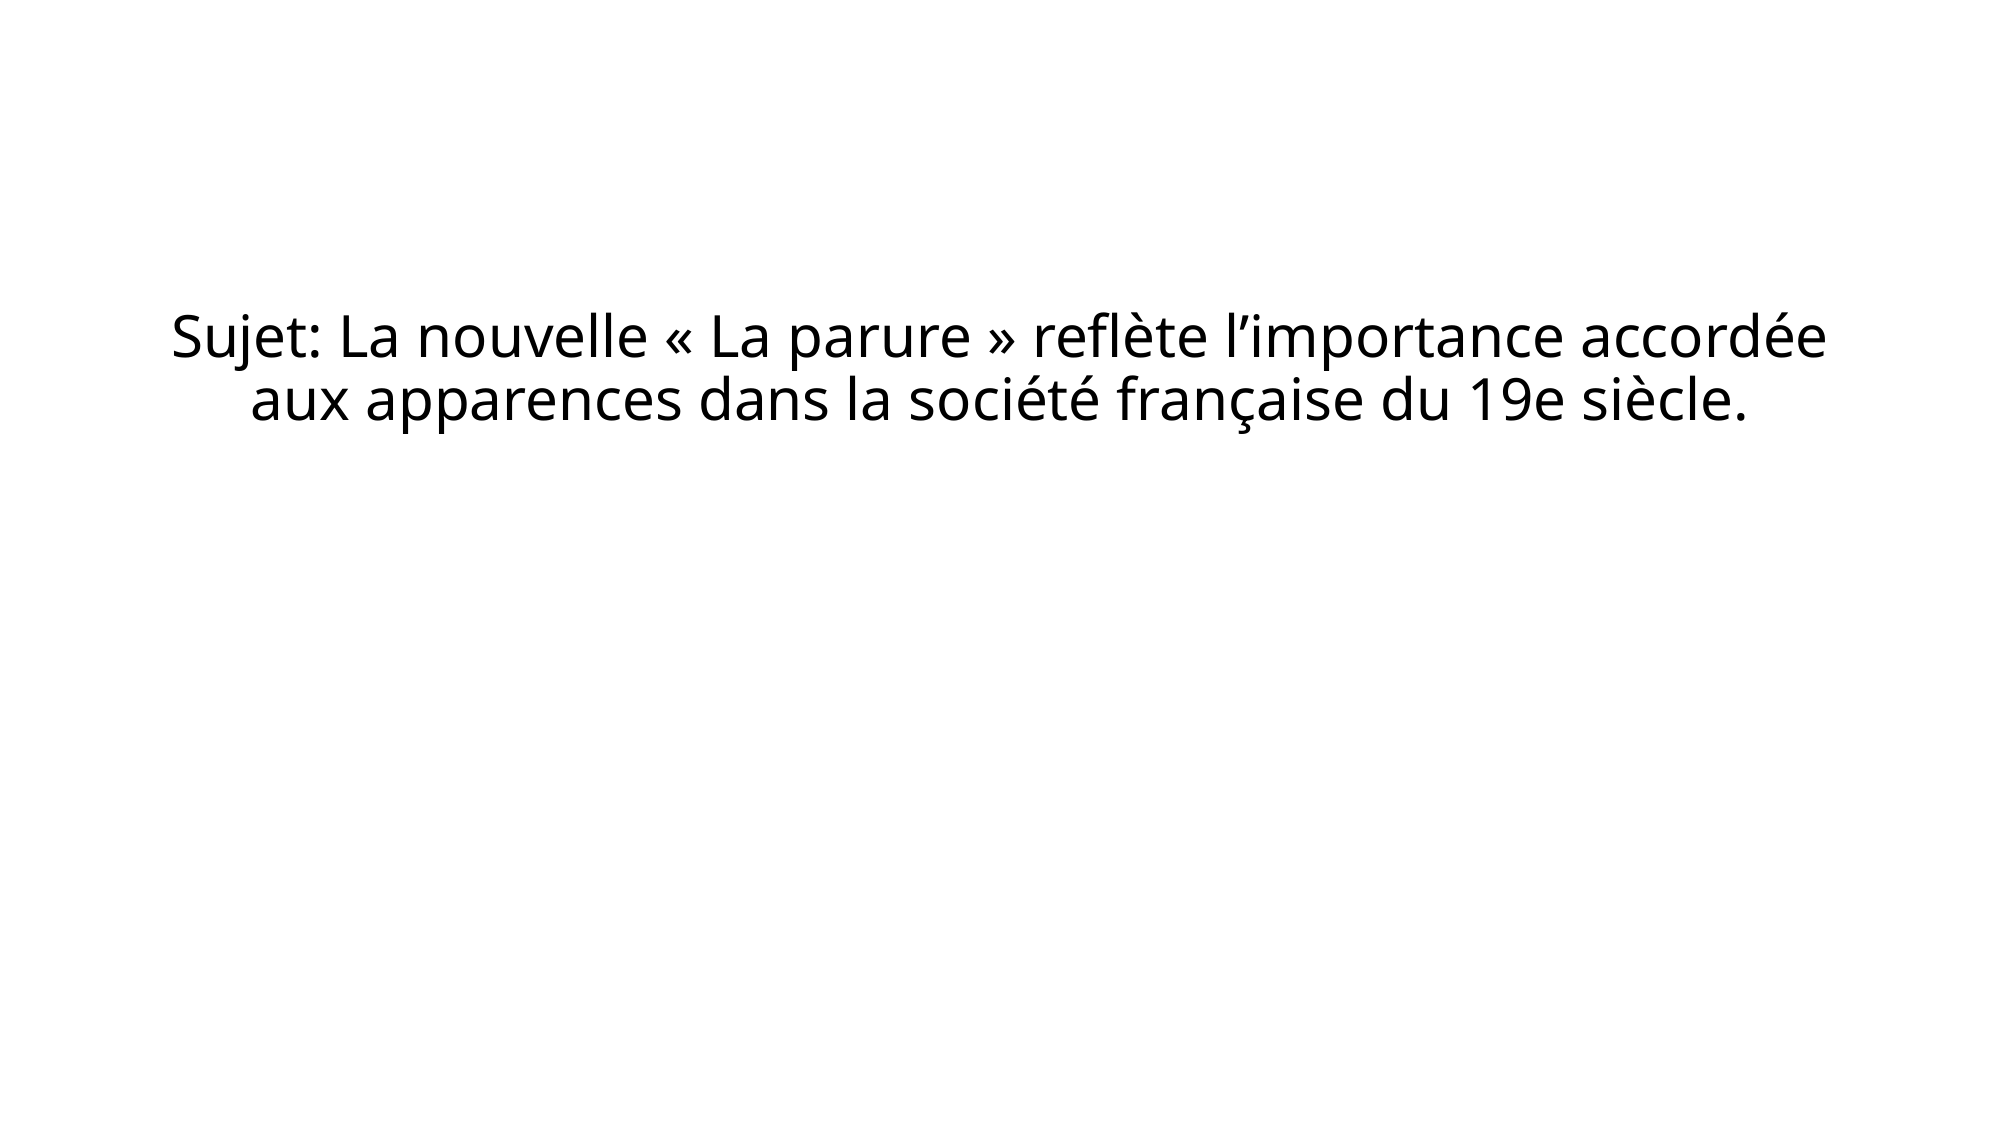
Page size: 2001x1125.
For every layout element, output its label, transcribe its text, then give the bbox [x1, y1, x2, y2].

list Sujet: La nouvelle « La parure » reflète l’importance accordée aux apparences dans la société française du 19e siècle. [137, 299, 1863, 1014]
